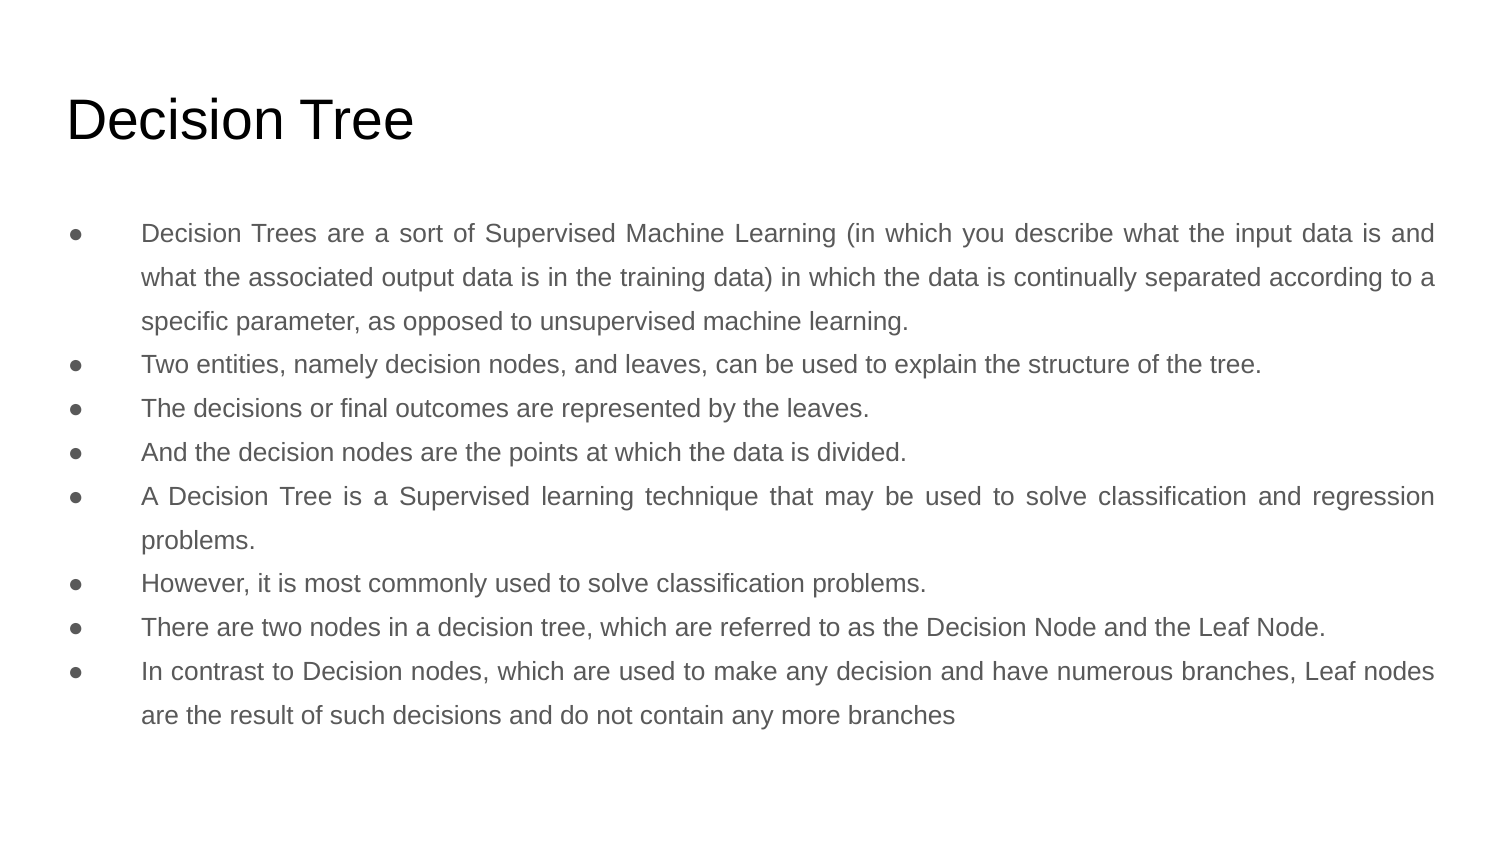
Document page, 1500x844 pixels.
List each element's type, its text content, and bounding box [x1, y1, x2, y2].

title Decision Tree [51, 72, 1449, 167]
list Decision Trees are a sort of Supervised Machine Learning (in which you describe what the input data is and what the associated output data is in the training data) in which the data is continually separated according to a specific parameter, as opposed to unsupervised machine learning. Two entities, namely decision nodes, and leaves, can be used to explain the structure of the tree. The decisions or final outcomes are represented by the leaves. And the decision nodes are the points at which the data is divided. A Decision Tree is a Supervised learning technique that may be used to solve classification and regression problems. However, it is most commonly used to solve classification problems. There are two nodes in a decision tree, which are referred to as the Decision Node and the Leaf Node. In contrast to Decision nodes, which are used to make any decision and have numerous branches, Leaf nodes are the result of such decisions and do not contain any more branches [51, 189, 1449, 750]
